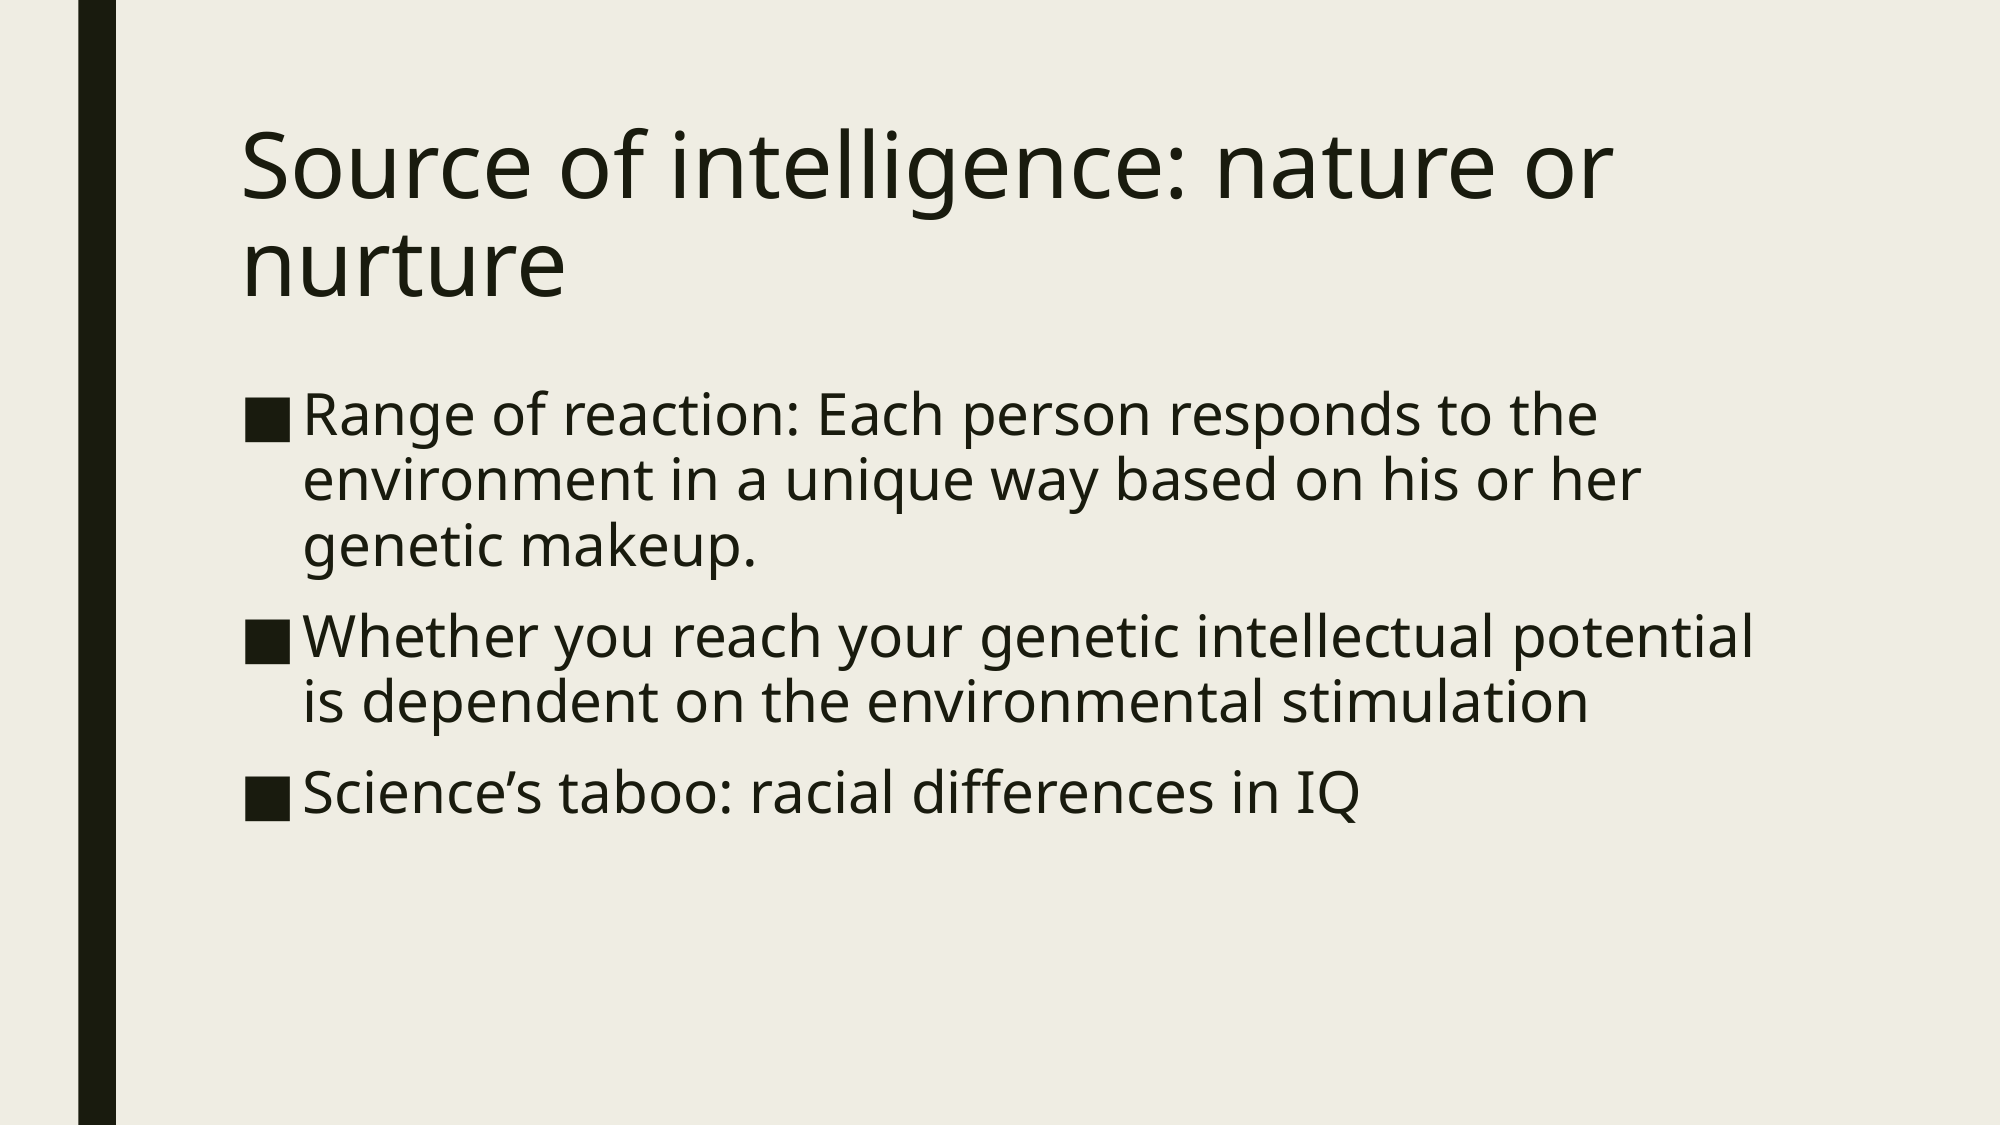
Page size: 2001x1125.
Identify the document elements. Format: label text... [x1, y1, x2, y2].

list Range of reaction: Each person responds to the environment in a unique way based on his or her genetic makeup. Whether you reach your genetic intellectual potential is dependent on the environmental stimulation Science’s taboo: racial differences in IQ [225, 375, 1800, 963]
title Source of intelligence: nature or nurture [225, 112, 1800, 357]
